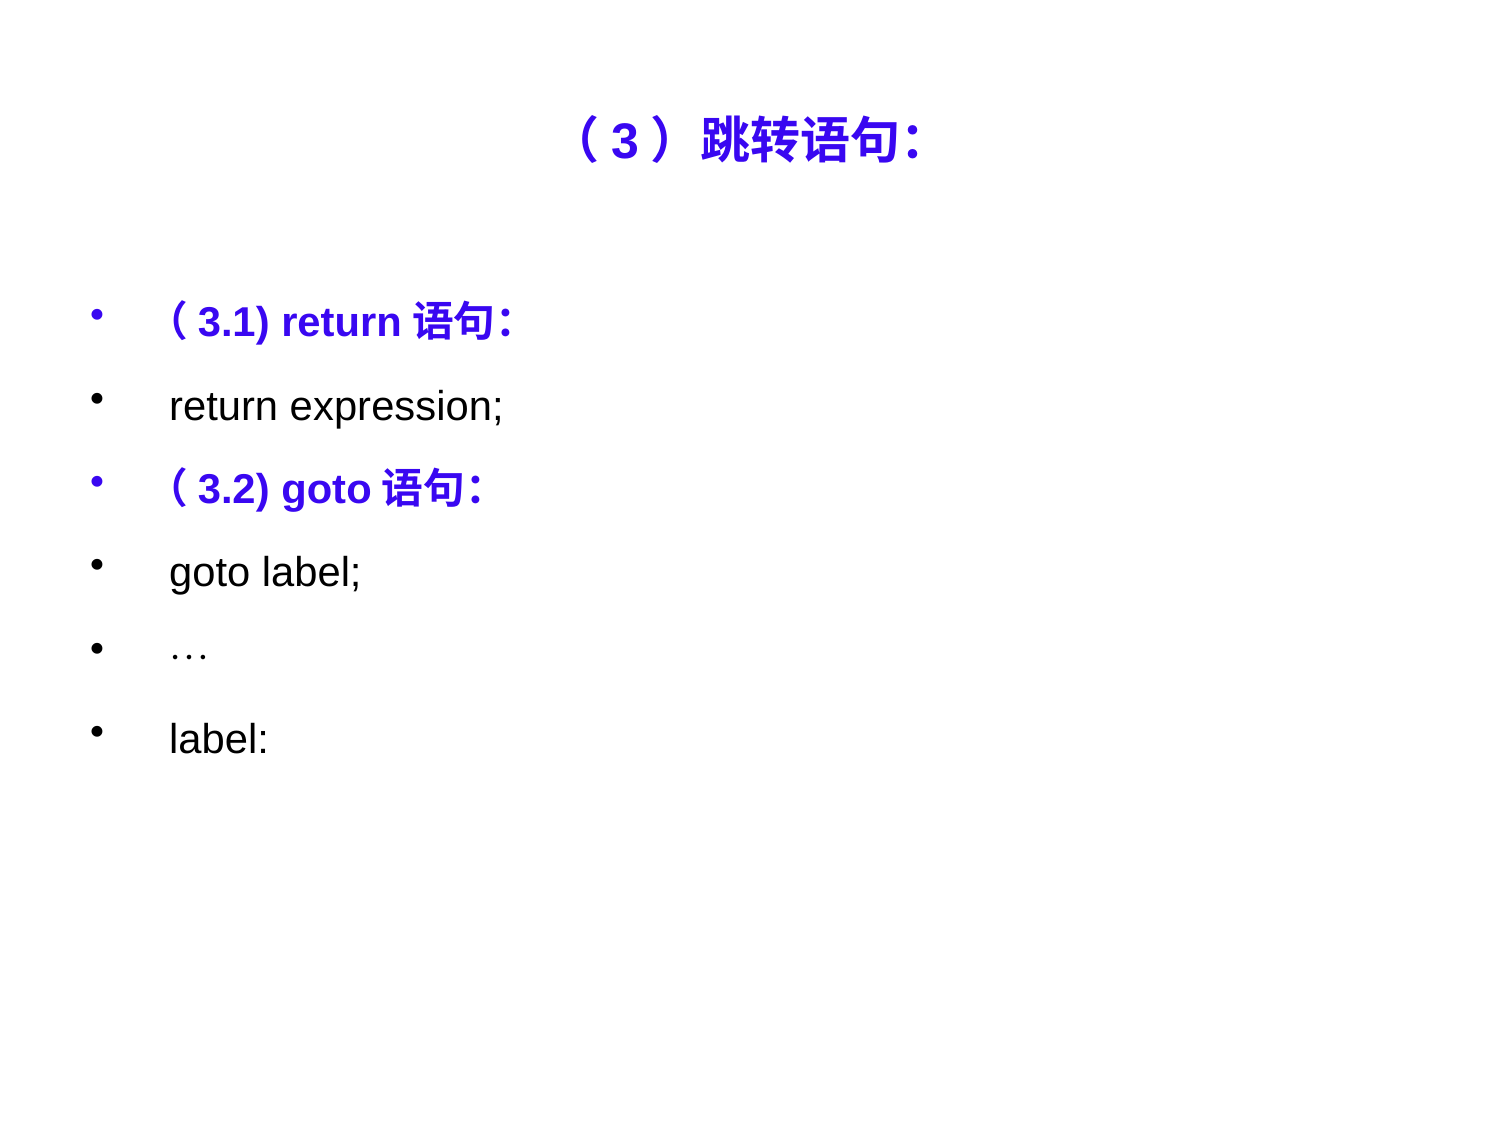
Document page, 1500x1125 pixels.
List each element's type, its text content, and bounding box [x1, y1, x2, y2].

title （3）跳转语句： [75, 45, 1425, 233]
list （3.1) return语句： return expression; （3.2) goto语句： goto label;  label: [75, 262, 1425, 1005]
